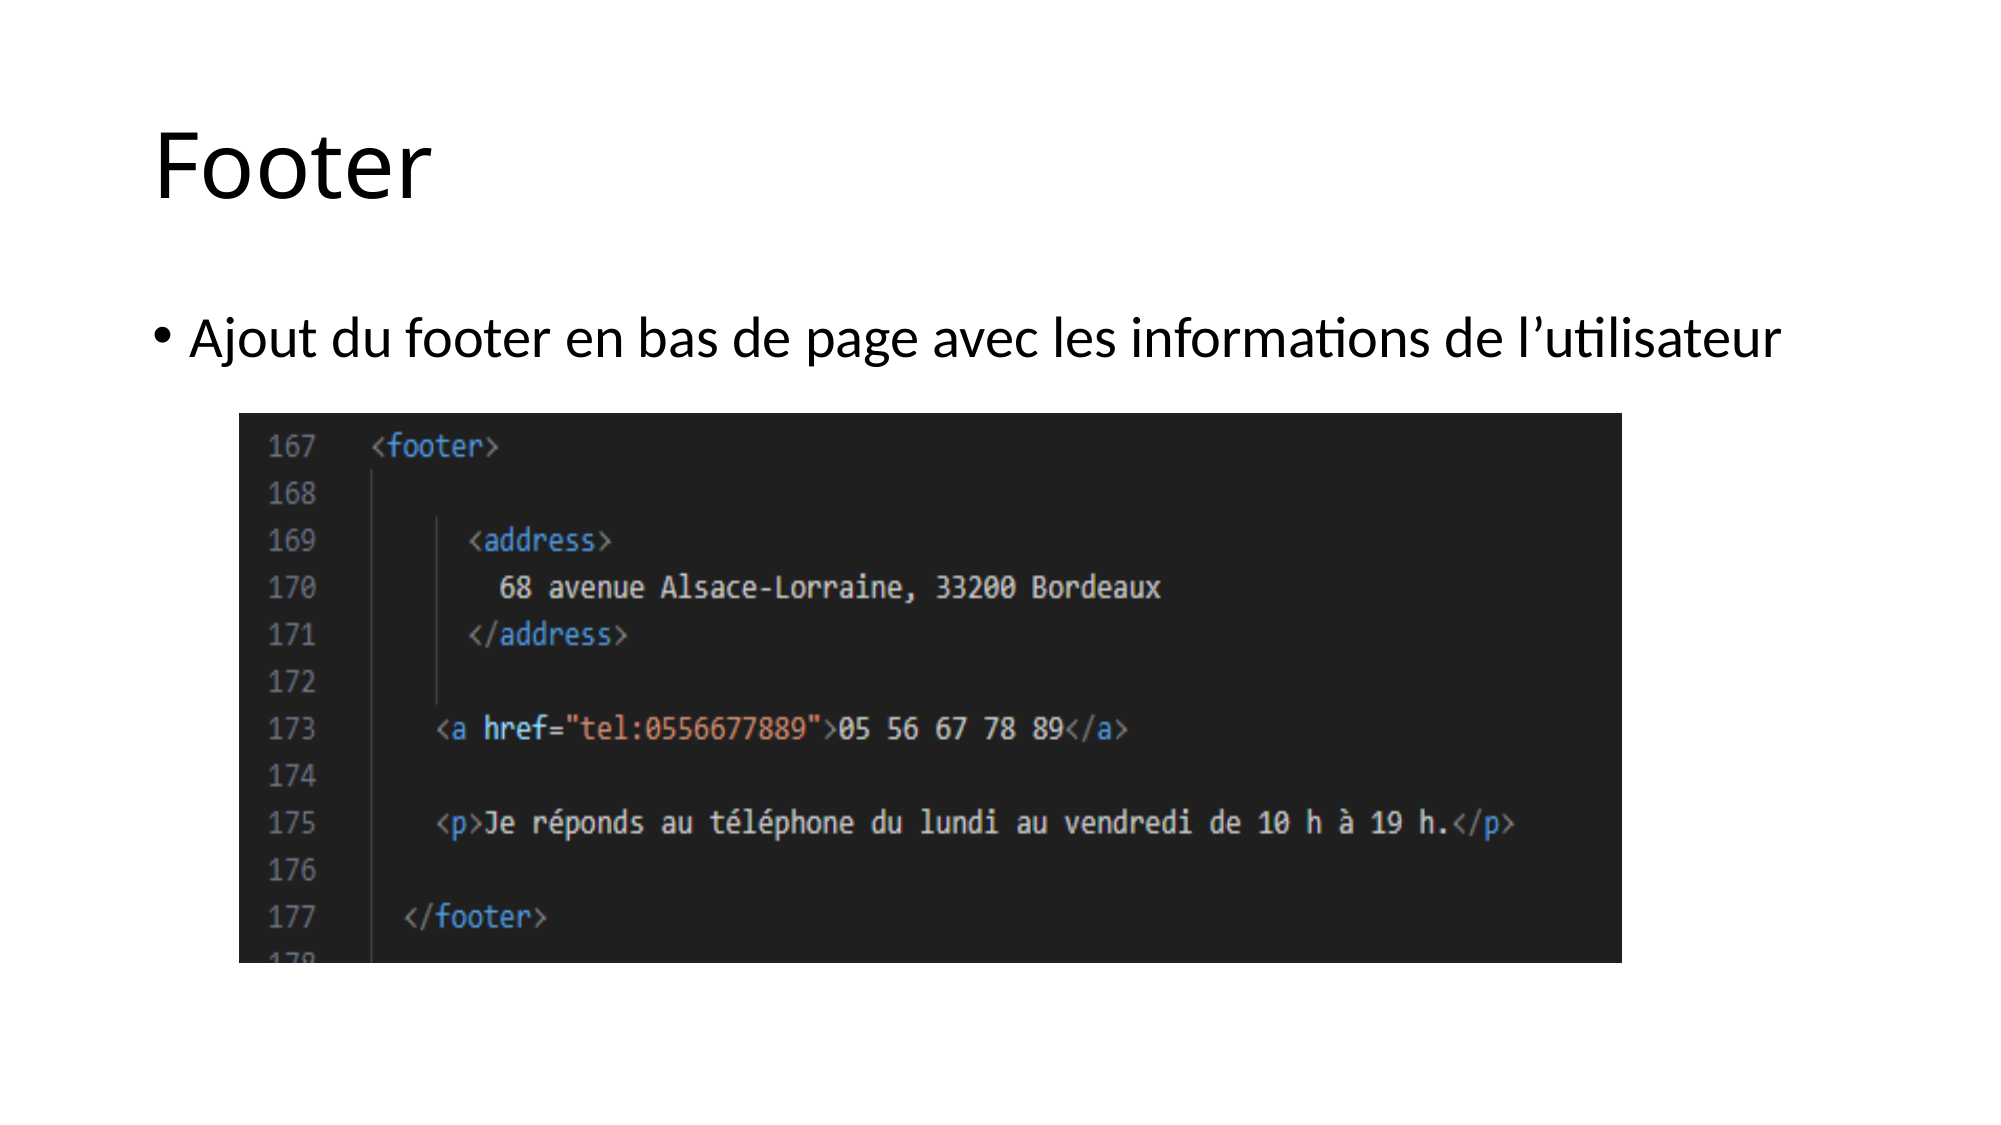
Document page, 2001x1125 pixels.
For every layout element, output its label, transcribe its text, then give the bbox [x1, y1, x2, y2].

picture [239, 413, 1622, 963]
title Footer [137, 59, 1863, 278]
list Ajout du footer en bas de page avec les informations de l’utilisateur [137, 299, 1863, 1014]
